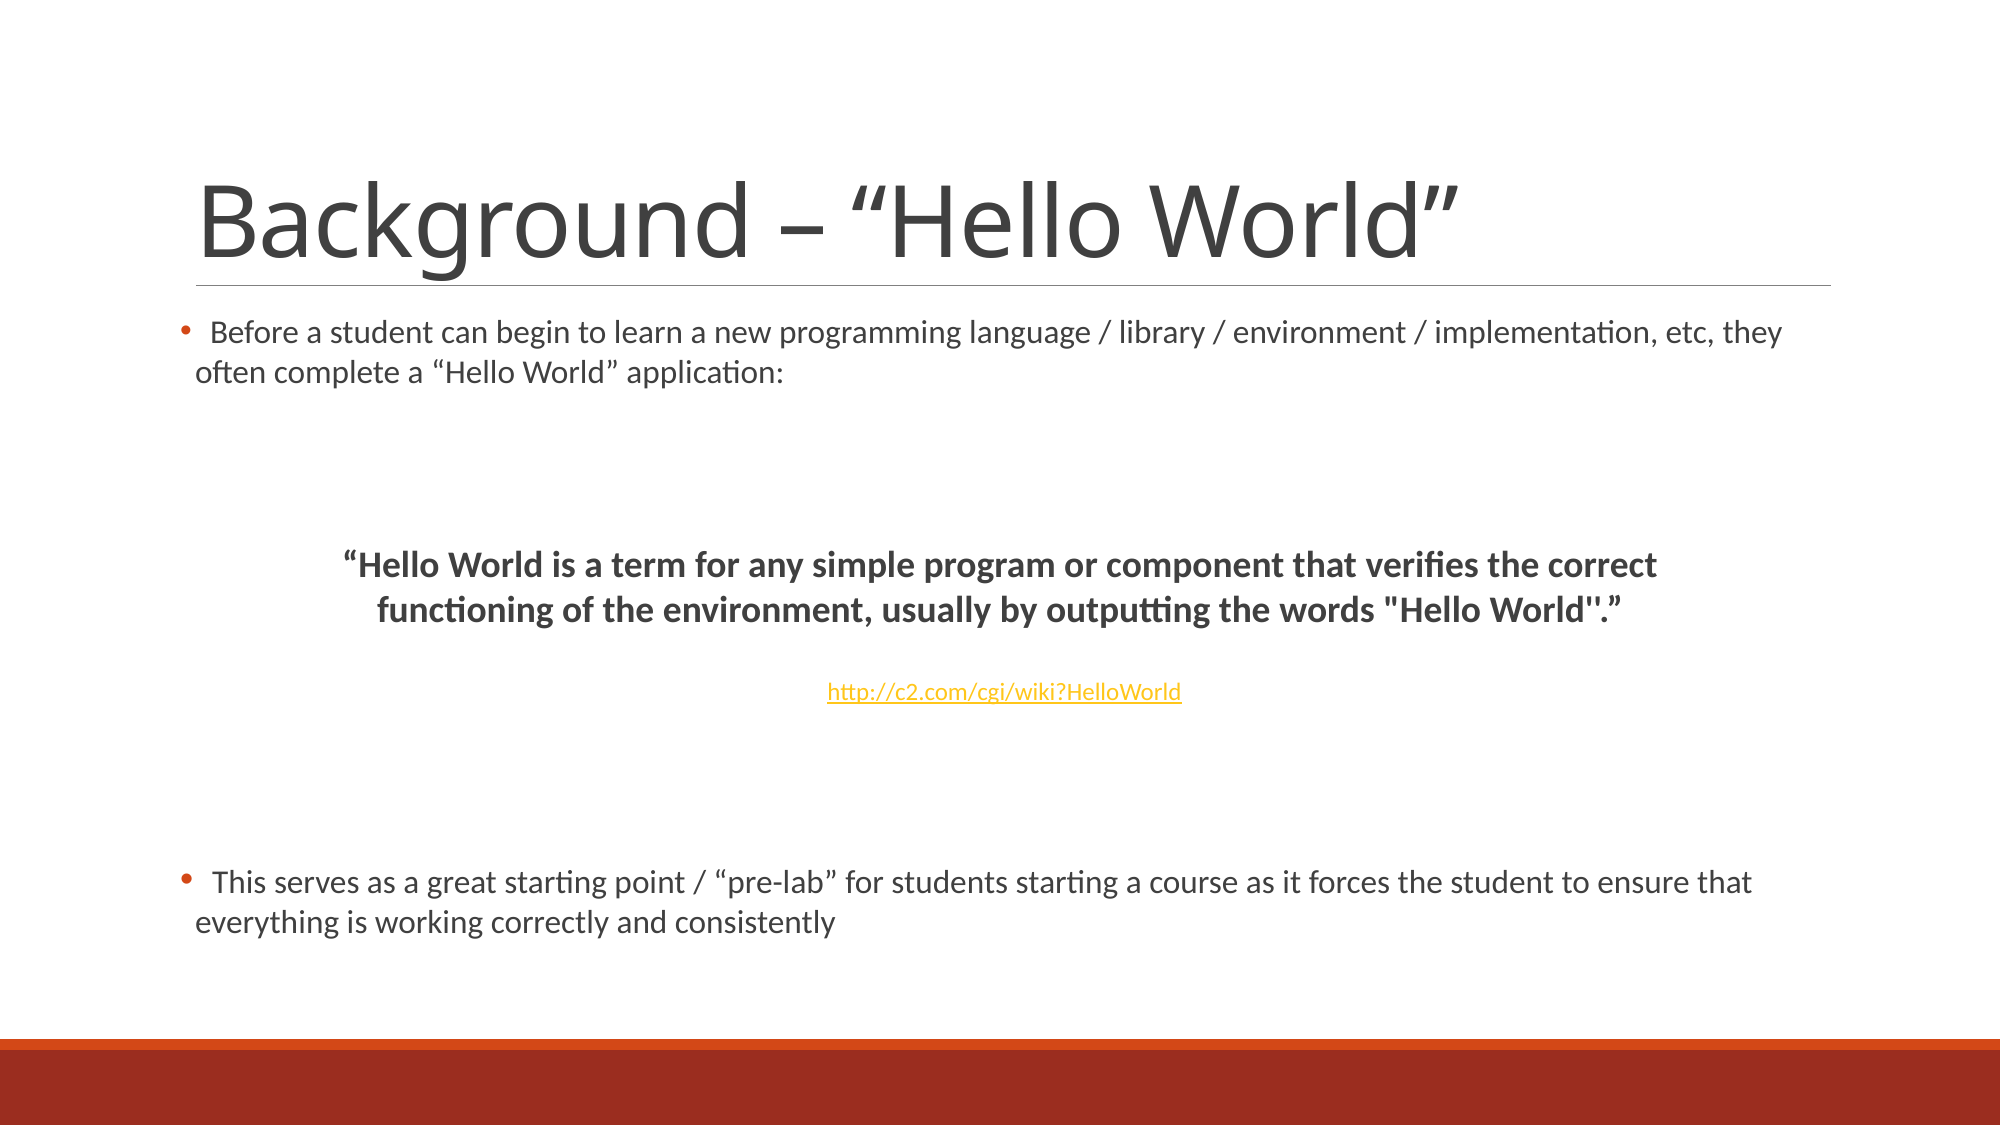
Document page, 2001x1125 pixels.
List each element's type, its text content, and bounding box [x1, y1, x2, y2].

title Background – “Hello World” [180, 47, 1830, 285]
list Before a student can begin to learn a new programming language / library / environment / implementation, etc, they often complete a “Hello World” application: “Hello World is a term for any simple program or component that verifies the correct functioning of the environment, usually by outputting the words "Hello World''.” http://c2.com/cgi/wiki?HelloWorld This serves as a great starting point / “pre-lab” for students starting a course as it forces the student to ensure that everything is working correctly and consistently [180, 302, 1830, 963]
